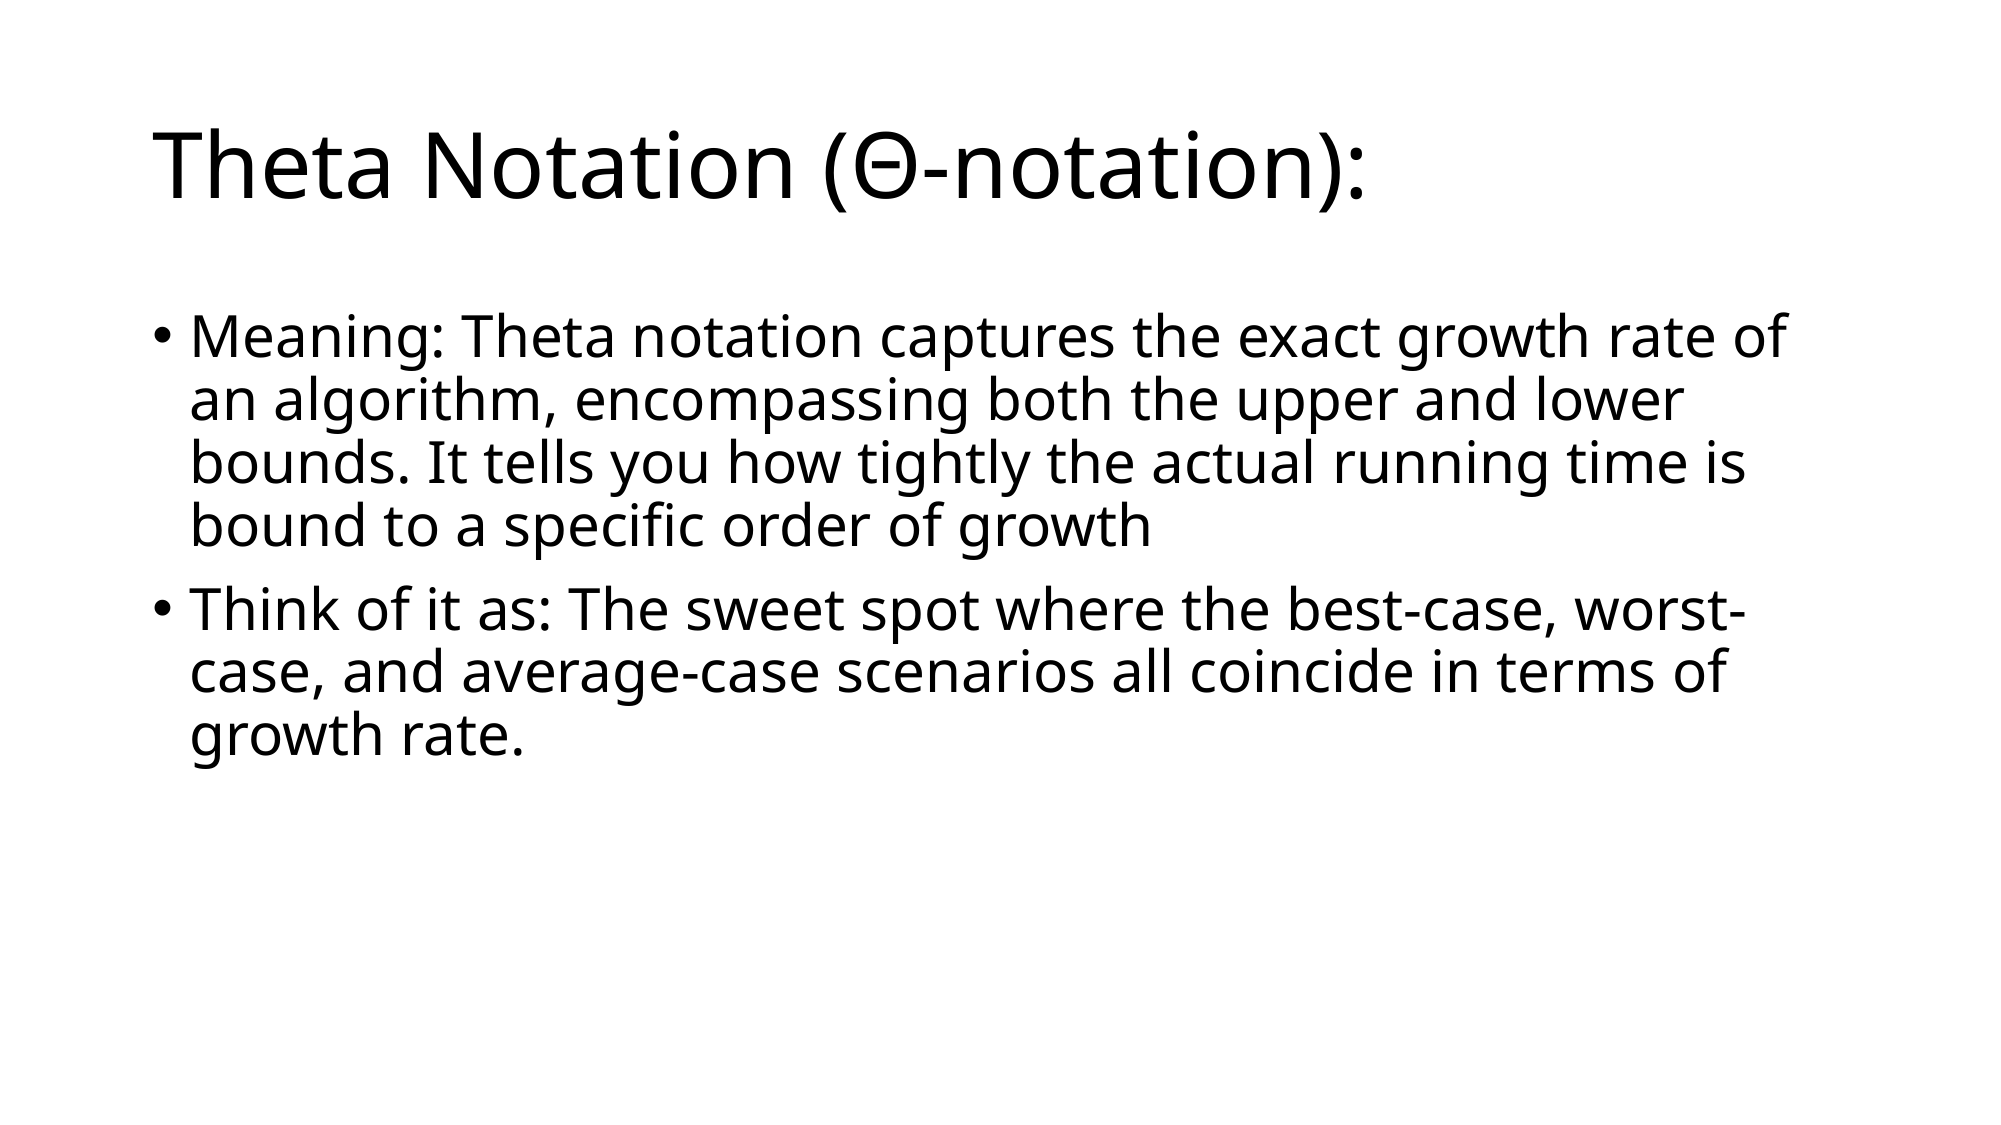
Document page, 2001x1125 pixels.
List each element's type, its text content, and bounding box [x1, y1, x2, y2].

list Meaning: Theta notation captures the exact growth rate of an algorithm, encompassing both the upper and lower bounds. It tells you how tightly the actual running time is bound to a specific order of growth Think of it as: The sweet spot where the best-case, worst-case, and average-case scenarios all coincide in terms of growth rate. [137, 299, 1863, 1014]
title Theta Notation (Θ-notation): [137, 59, 1863, 278]
